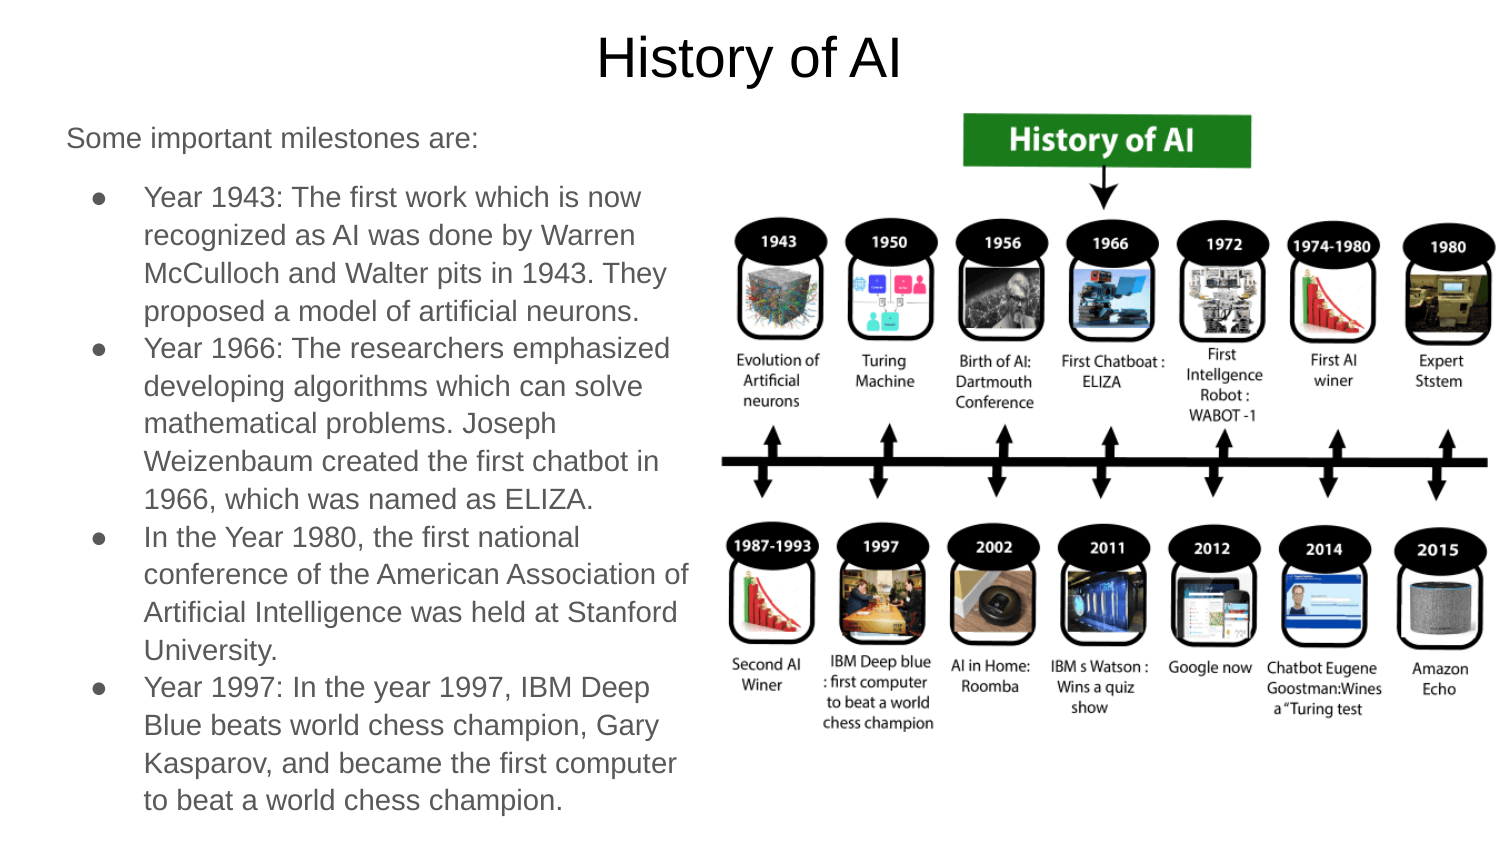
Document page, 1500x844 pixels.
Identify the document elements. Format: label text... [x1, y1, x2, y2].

list Some important milestones are: Year 1943: The first work which is now recognized as AI was done by Warren McCulloch and Walter pits in 1943. They proposed a model of artificial neurons. Year 1966: The researchers emphasized developing algorithms which can solve mathematical problems. Joseph Weizenbaum created the first chatbot in 1966, which was named as ELIZA. In the Year 1980, the first national conference of the American Association of Artificial Intelligence was held at Stanford University. Year 1997: In the year 1997, IBM Deep Blue beats world chess champion, Gary Kasparov, and became the first computer to beat a world chess champion. [51, 101, 710, 844]
picture [708, 101, 1500, 742]
title History of AI [51, 10, 1449, 101]
